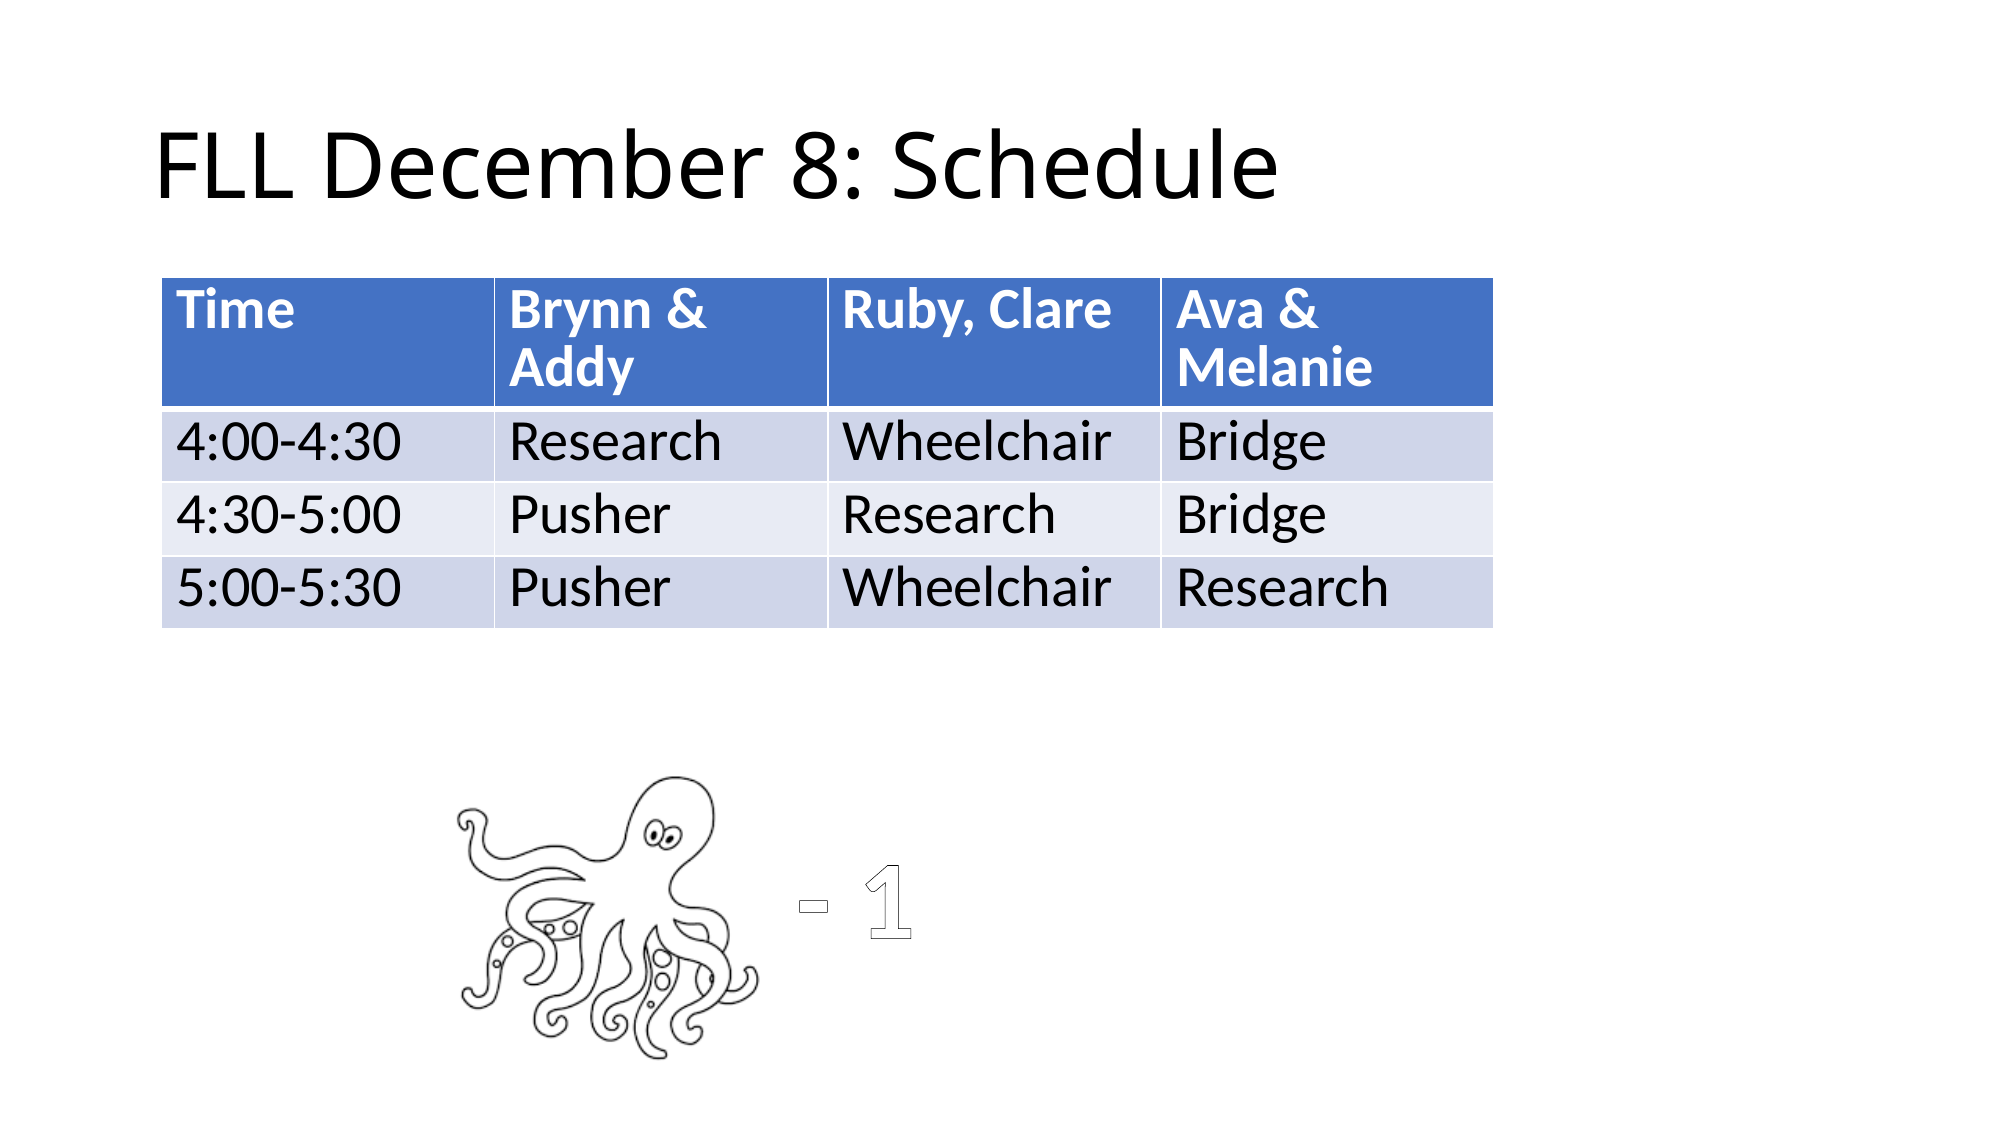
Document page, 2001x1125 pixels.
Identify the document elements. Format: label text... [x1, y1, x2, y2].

table_header Time [162, 278, 494, 406]
picture [412, 769, 802, 1086]
table_cell 4:00-4:30 [162, 412, 494, 481]
table_cell 5:00-5:30 [162, 557, 494, 628]
table_header Brynn & Addy [495, 278, 827, 406]
table_header Ruby, Clare [829, 278, 1160, 406]
title FLL December 8: Schedule [137, 59, 1863, 278]
table_cell Wheelchair [829, 412, 1160, 481]
table_cell Bridge [1162, 483, 1493, 555]
text_box - 1 [802, 818, 931, 969]
table_cell Research [1162, 557, 1493, 628]
table_cell 4:30-5:00 [162, 483, 494, 555]
table_cell Research [495, 412, 827, 481]
table_cell Bridge [1162, 412, 1493, 481]
table_cell Research [829, 483, 1160, 555]
table_cell Pusher [495, 483, 827, 555]
table_cell Pusher [495, 557, 827, 628]
table_header Ava & Melanie [1162, 278, 1493, 406]
table_cell Wheelchair [829, 557, 1160, 628]
